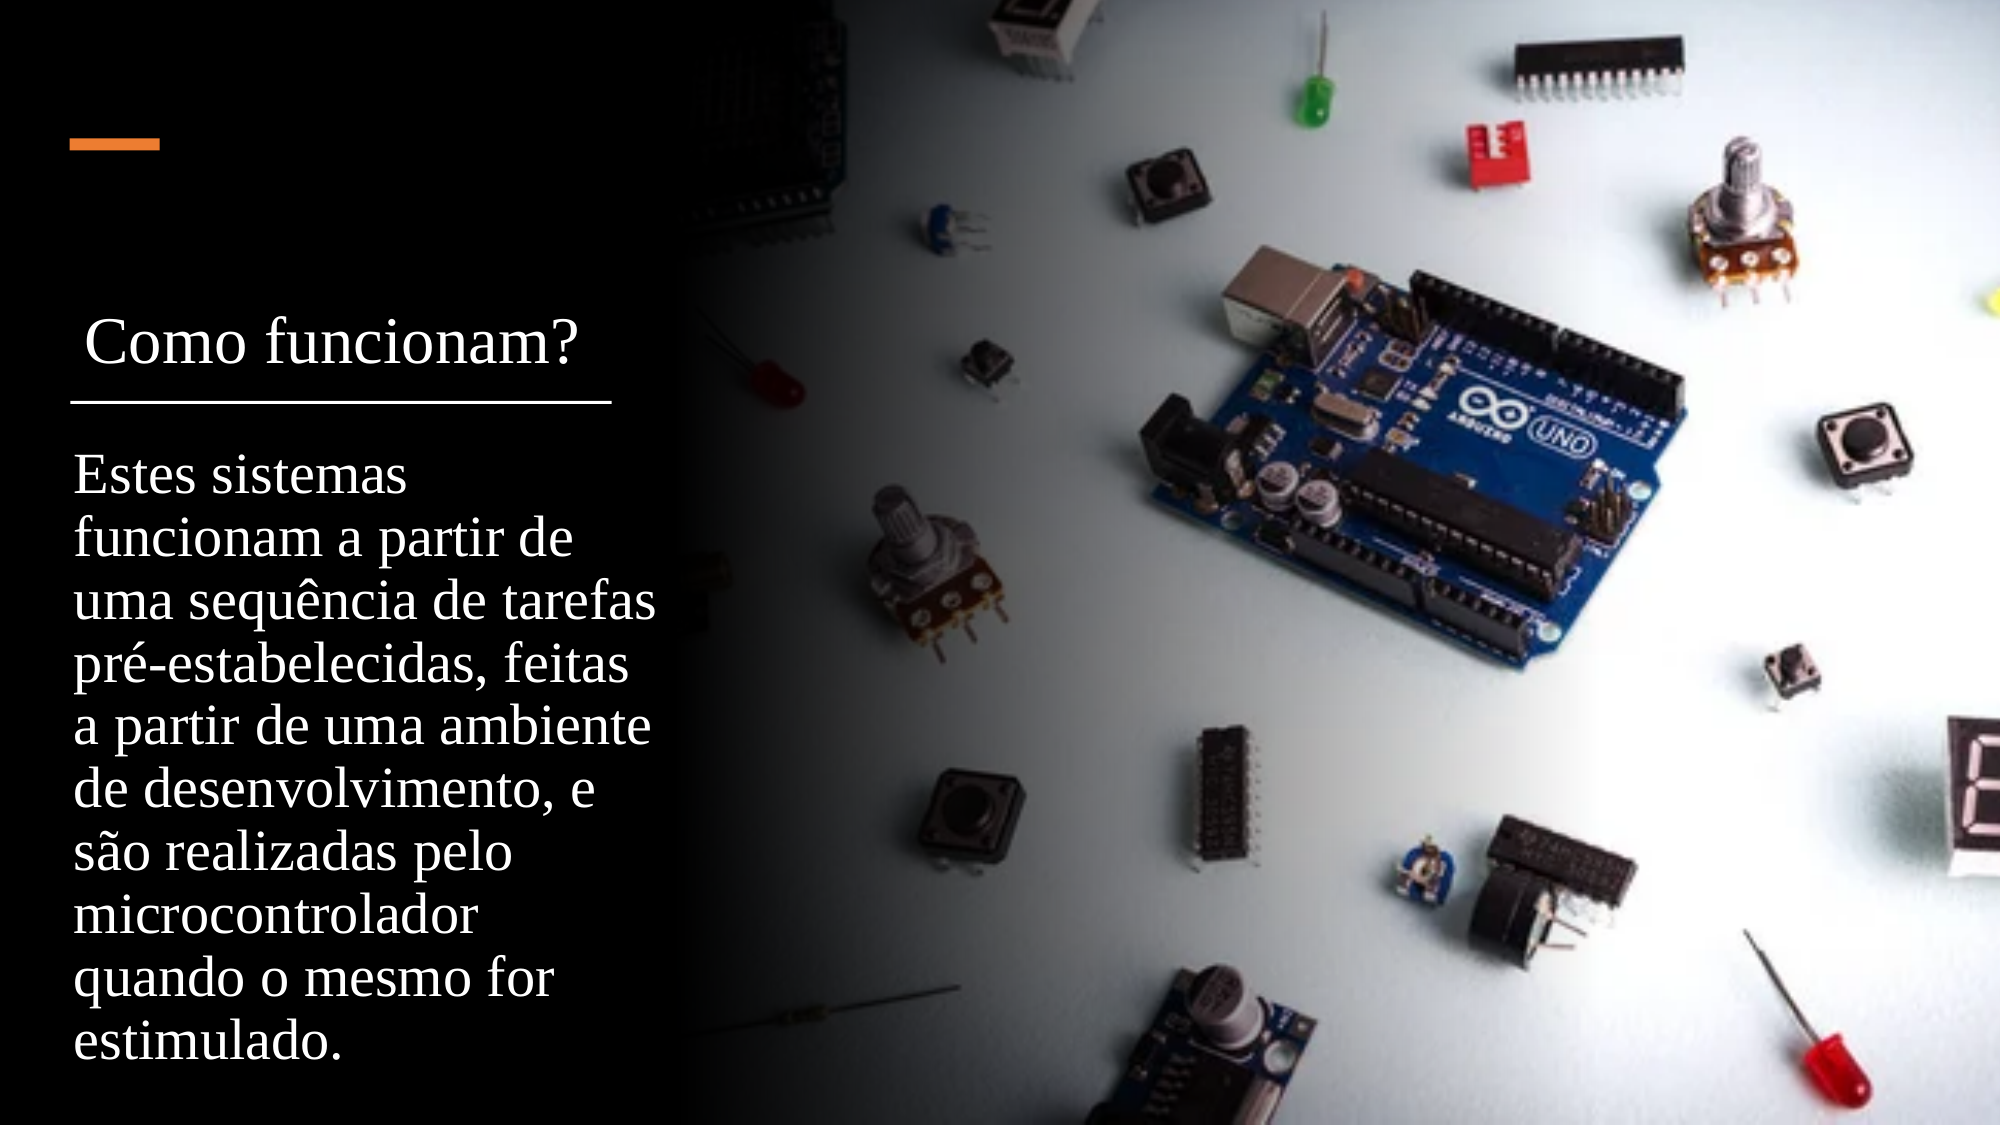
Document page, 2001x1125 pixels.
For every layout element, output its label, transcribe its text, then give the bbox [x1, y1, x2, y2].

text_box [0, 0, 577, 1125]
title Como funcionam? [69, 200, 577, 386]
text_box [69, 400, 577, 405]
text_box [69, 137, 161, 151]
picture [577, 0, 2000, 1125]
list Estes sistemas funcionam a partir de uma sequência de tarefas pré-estabelecidas, feitas a partir de uma ambiente de desenvolvimento, e são realizadas pelo microcontrolador quando o mesmo for estimulado. [58, 435, 577, 962]
